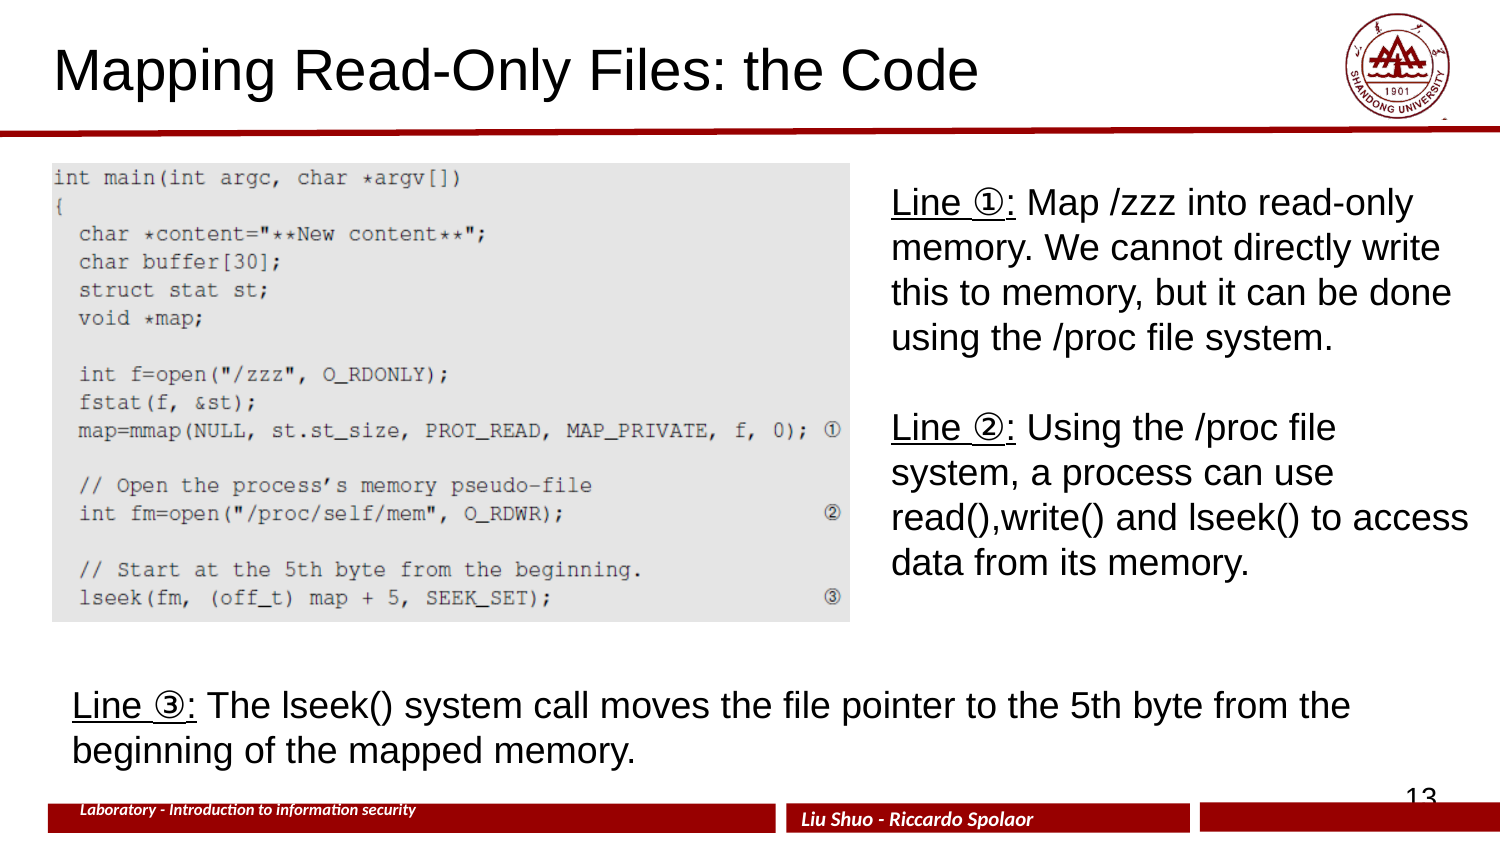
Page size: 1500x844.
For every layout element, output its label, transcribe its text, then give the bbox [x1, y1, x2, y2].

title Mapping Read-Only Files: the Code [38, 17, 1436, 112]
text_box Line ③: The lseek() system call moves the file pointer to the 5th byte from the beginning of the mapped memory. [57, 673, 1465, 814]
text_box Line ①: Map /zzz into read-only memory. We cannot directly write this to memory, but it can be done using the /proc file system. Line ②: Using the /proc file system, a process can use read(),write() and lseek() to access data from its memory. [876, 163, 1490, 622]
picture [52, 162, 851, 622]
picture [1345, 12, 1450, 120]
